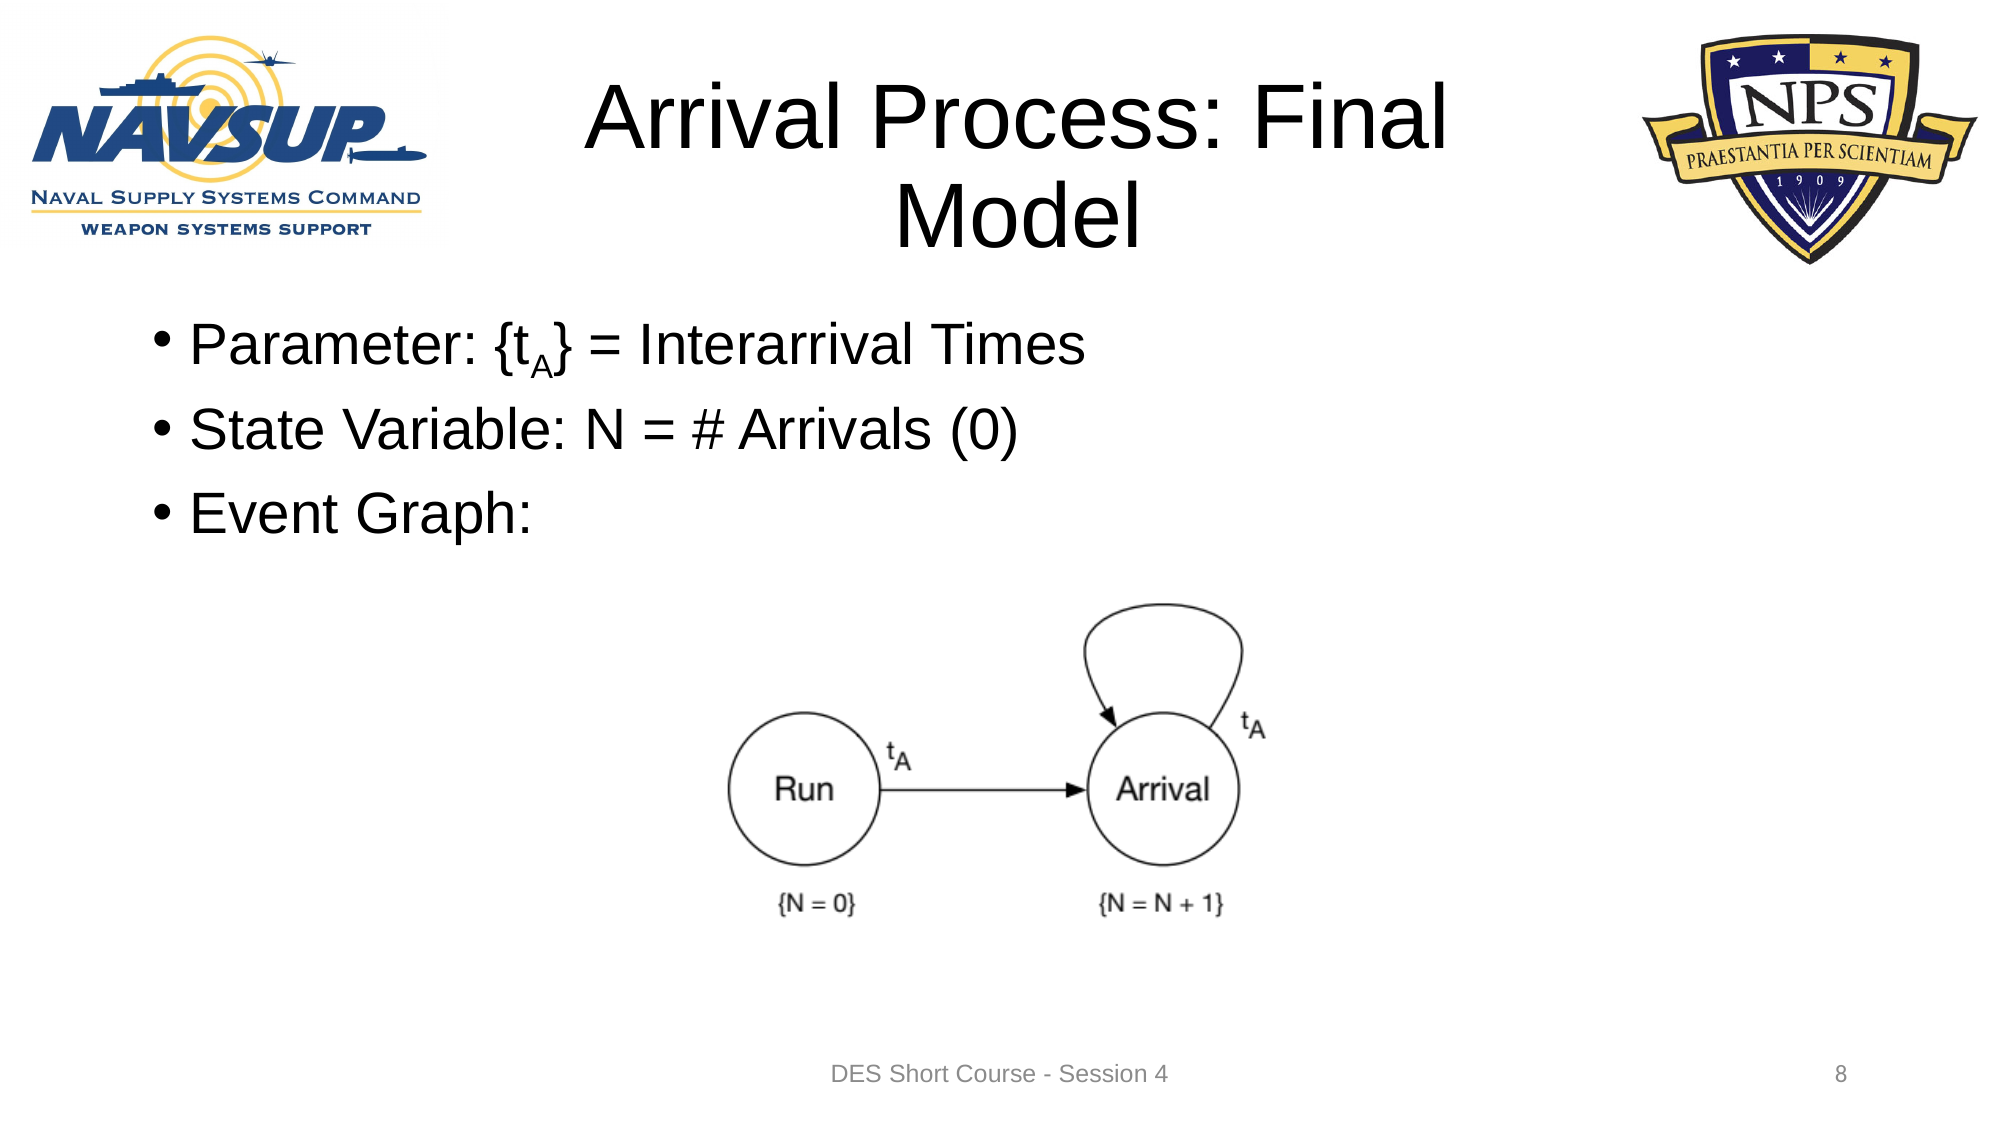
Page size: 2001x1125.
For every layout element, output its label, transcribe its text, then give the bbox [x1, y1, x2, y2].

list Parameter: {tA} = Interarrival Times State Variable: N = # Arrivals (0) Event Graph: [137, 299, 1863, 1014]
picture [1619, 13, 2000, 285]
picture [725, 599, 1274, 928]
title Arrival Process: Final Model [448, 59, 1588, 278]
footer DES Short Course - Session 4 [662, 1042, 1338, 1103]
picture [0, 3, 449, 248]
slide_number 8 [1412, 1042, 1863, 1103]
